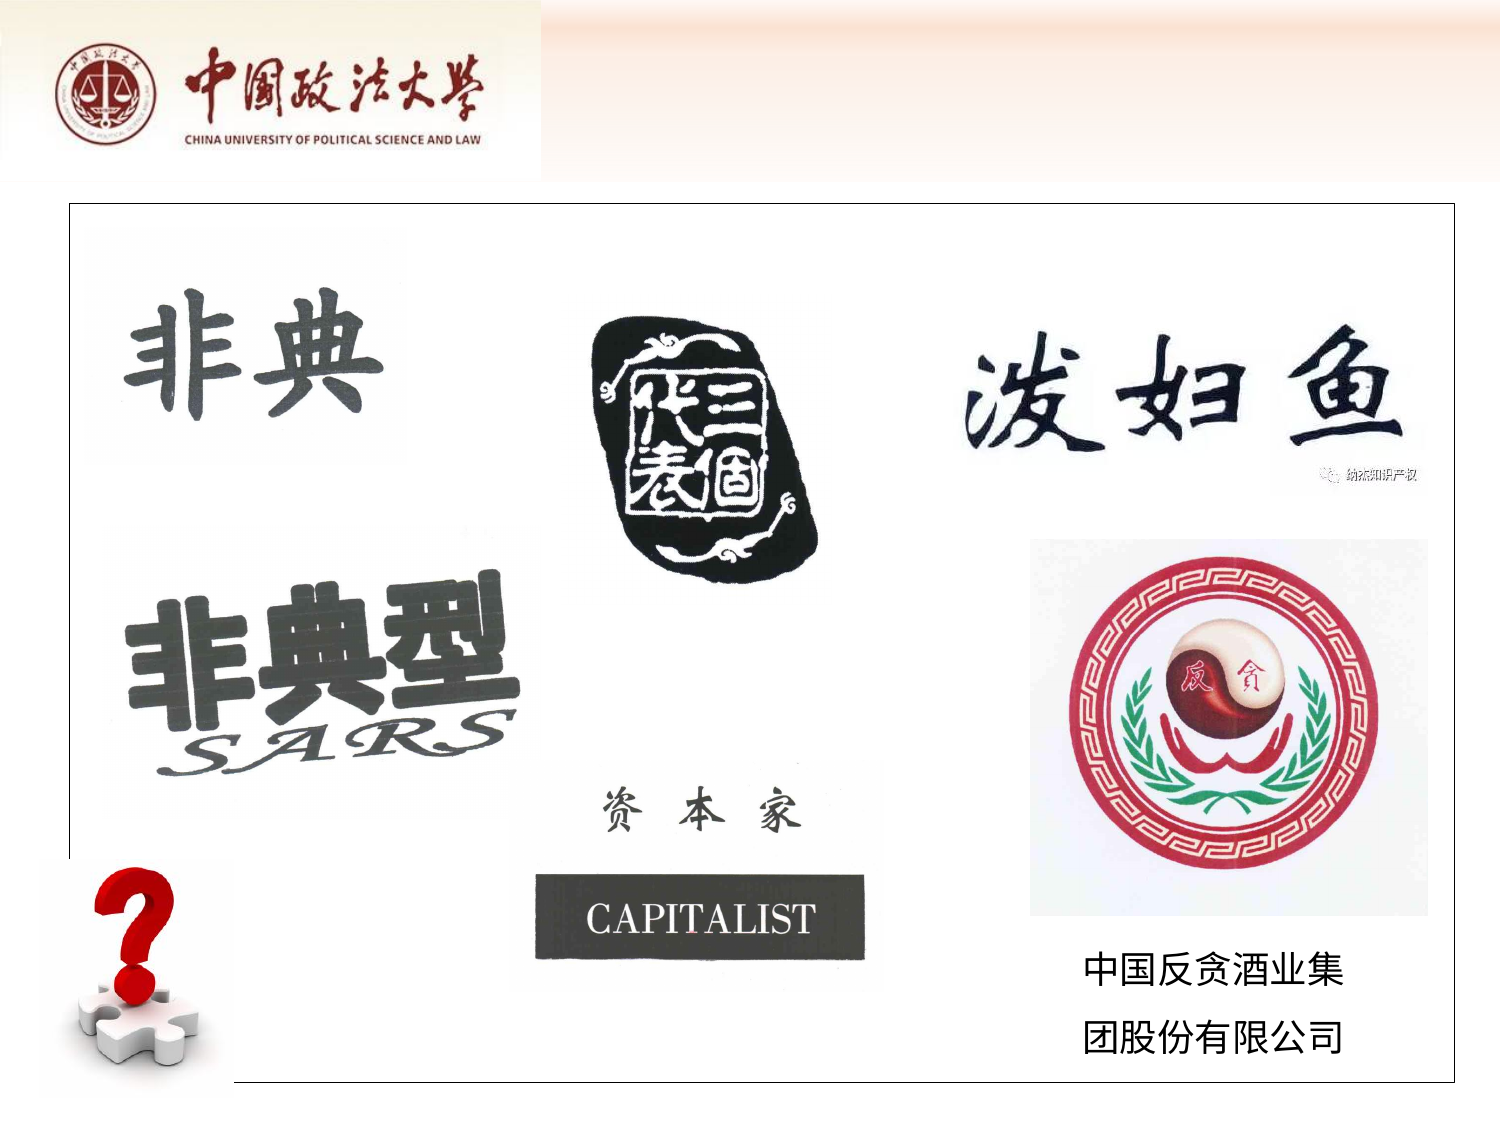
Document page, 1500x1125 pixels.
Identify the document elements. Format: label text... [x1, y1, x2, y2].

picture [39, 859, 234, 1098]
picture [1030, 539, 1428, 916]
picture [102, 525, 884, 992]
text_box 中国反贪酒业集团股份有限公司 [1067, 916, 1391, 1066]
list [69, 203, 1455, 1083]
picture [931, 284, 1428, 496]
picture [84, 227, 407, 465]
picture [0, 0, 1500, 182]
picture [561, 294, 832, 605]
